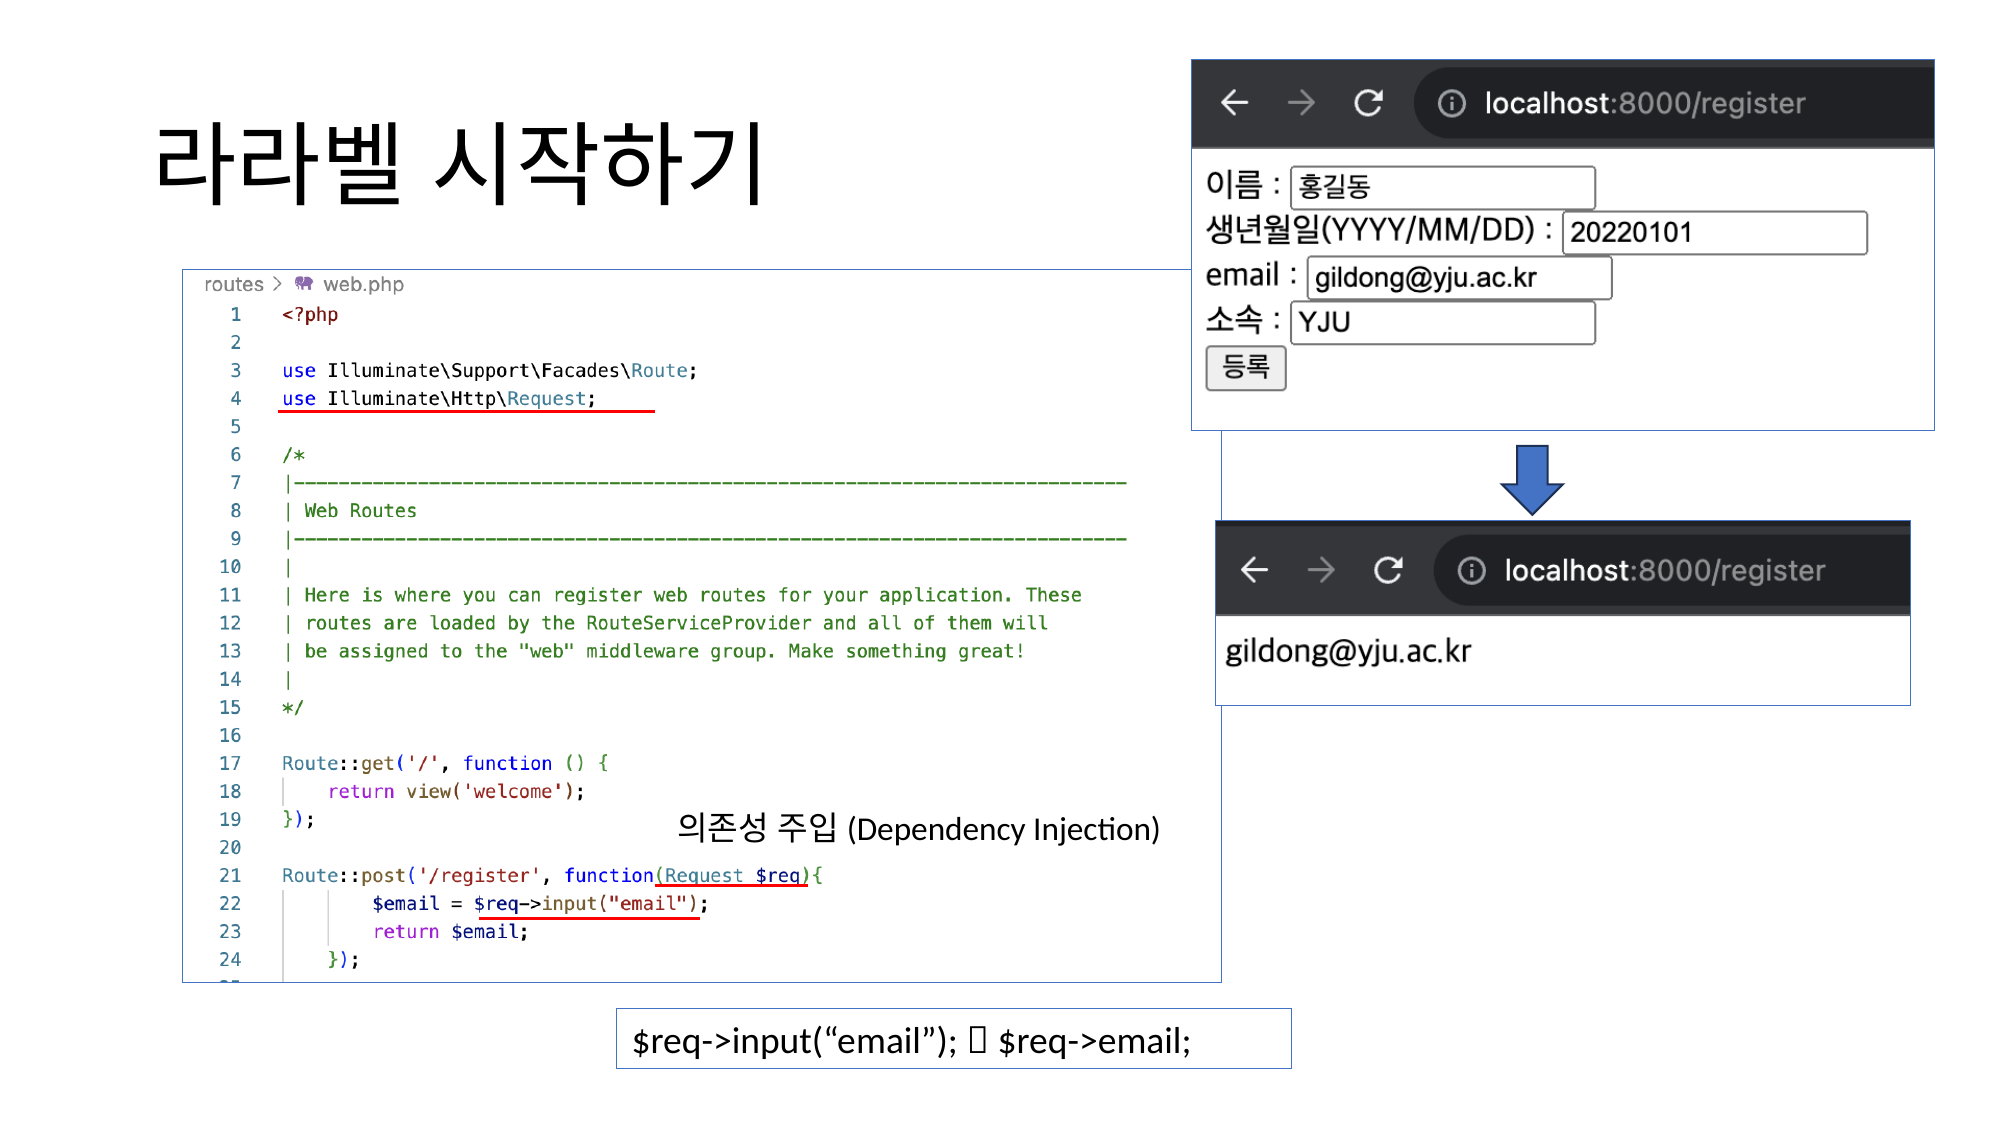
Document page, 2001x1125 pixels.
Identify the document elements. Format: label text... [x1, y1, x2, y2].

text_box $req->input(“email”);  $req->email; [616, 1008, 1292, 1069]
picture [1190, 59, 1935, 431]
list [182, 269, 1222, 984]
picture [1214, 520, 1911, 706]
text_box [1499, 444, 1566, 517]
title 라라벨 시작하기 [137, 59, 1190, 278]
